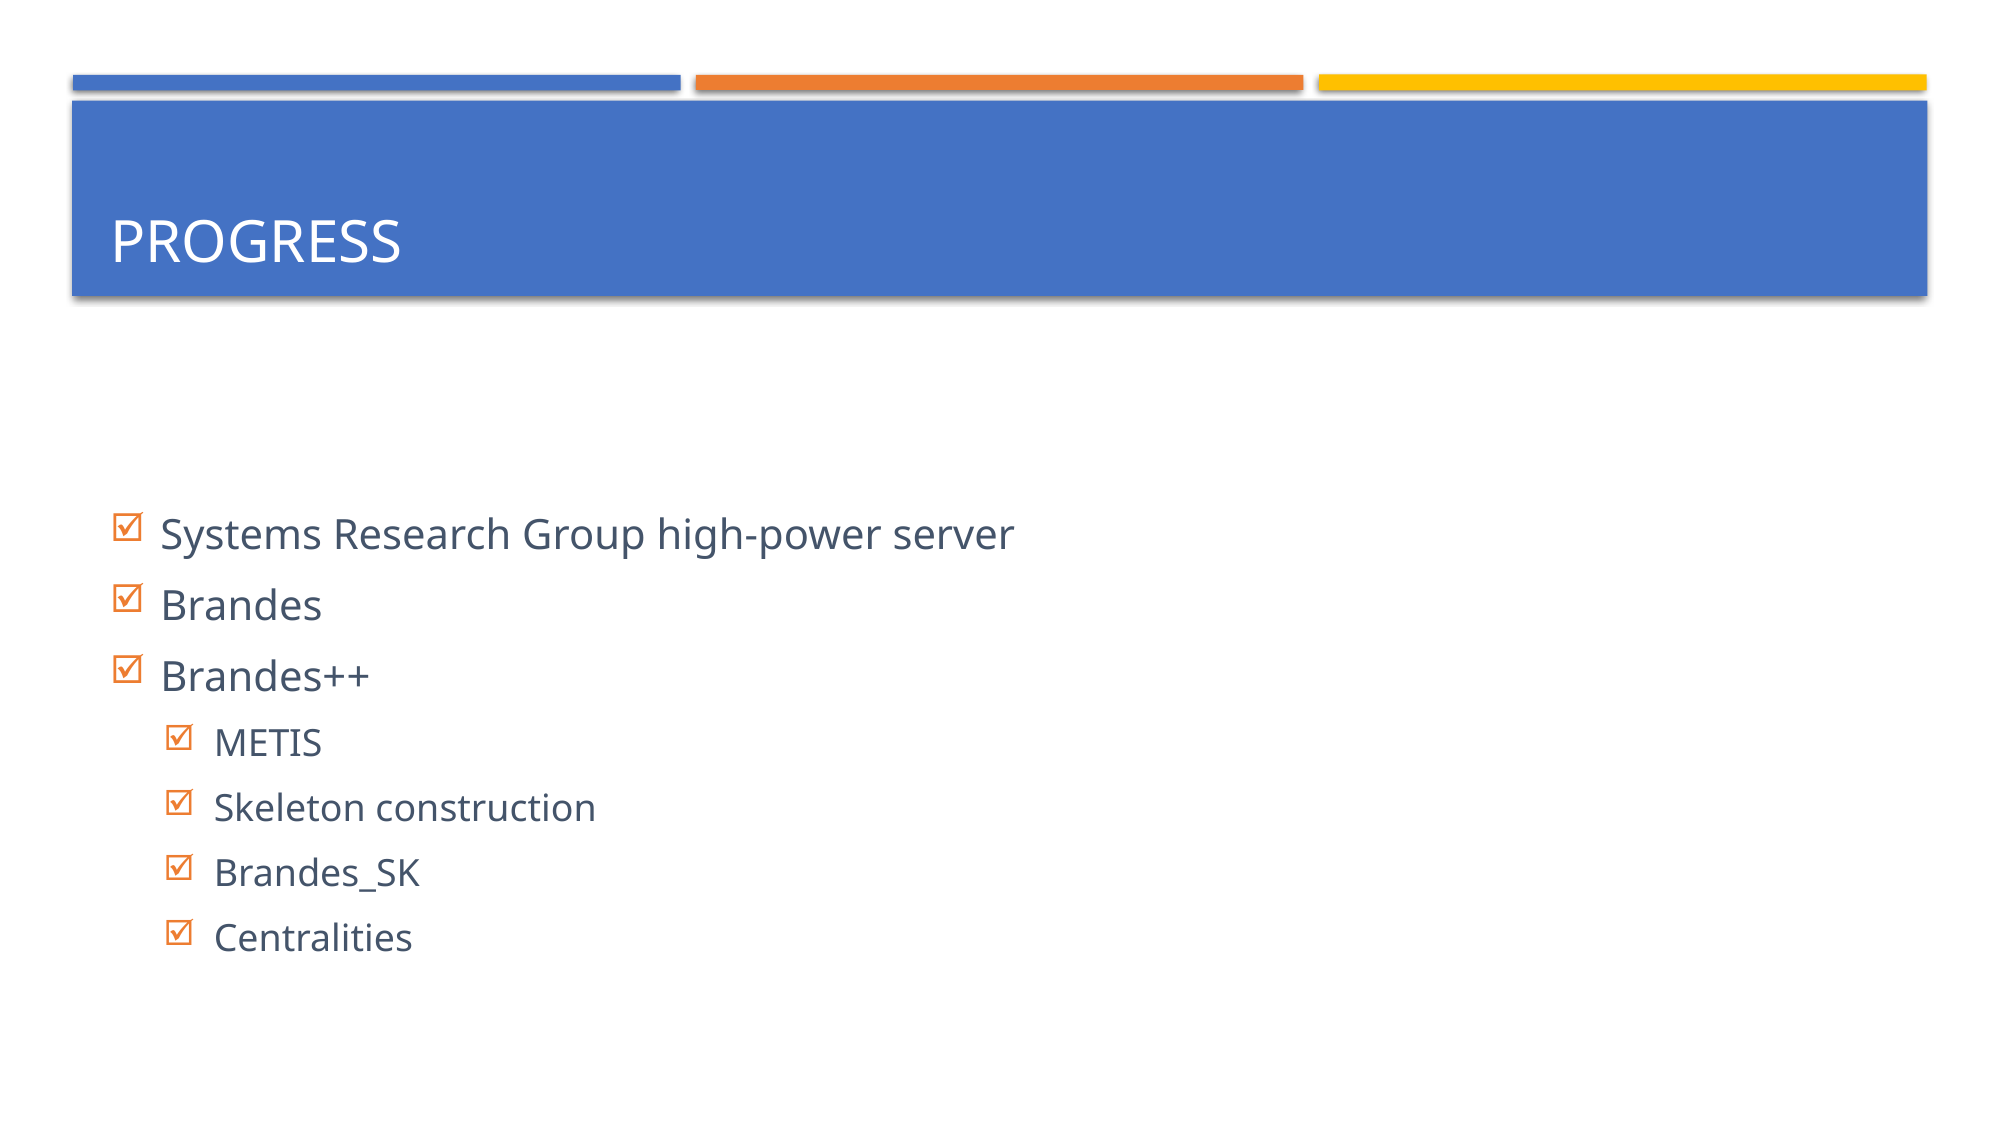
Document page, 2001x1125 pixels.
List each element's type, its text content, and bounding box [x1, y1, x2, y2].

title Progress [95, 115, 1905, 282]
list Systems Research Group high-power server Brandes Brandes++ METIS Skeleton construction Brandes_SK Centralities [95, 357, 1905, 1110]
